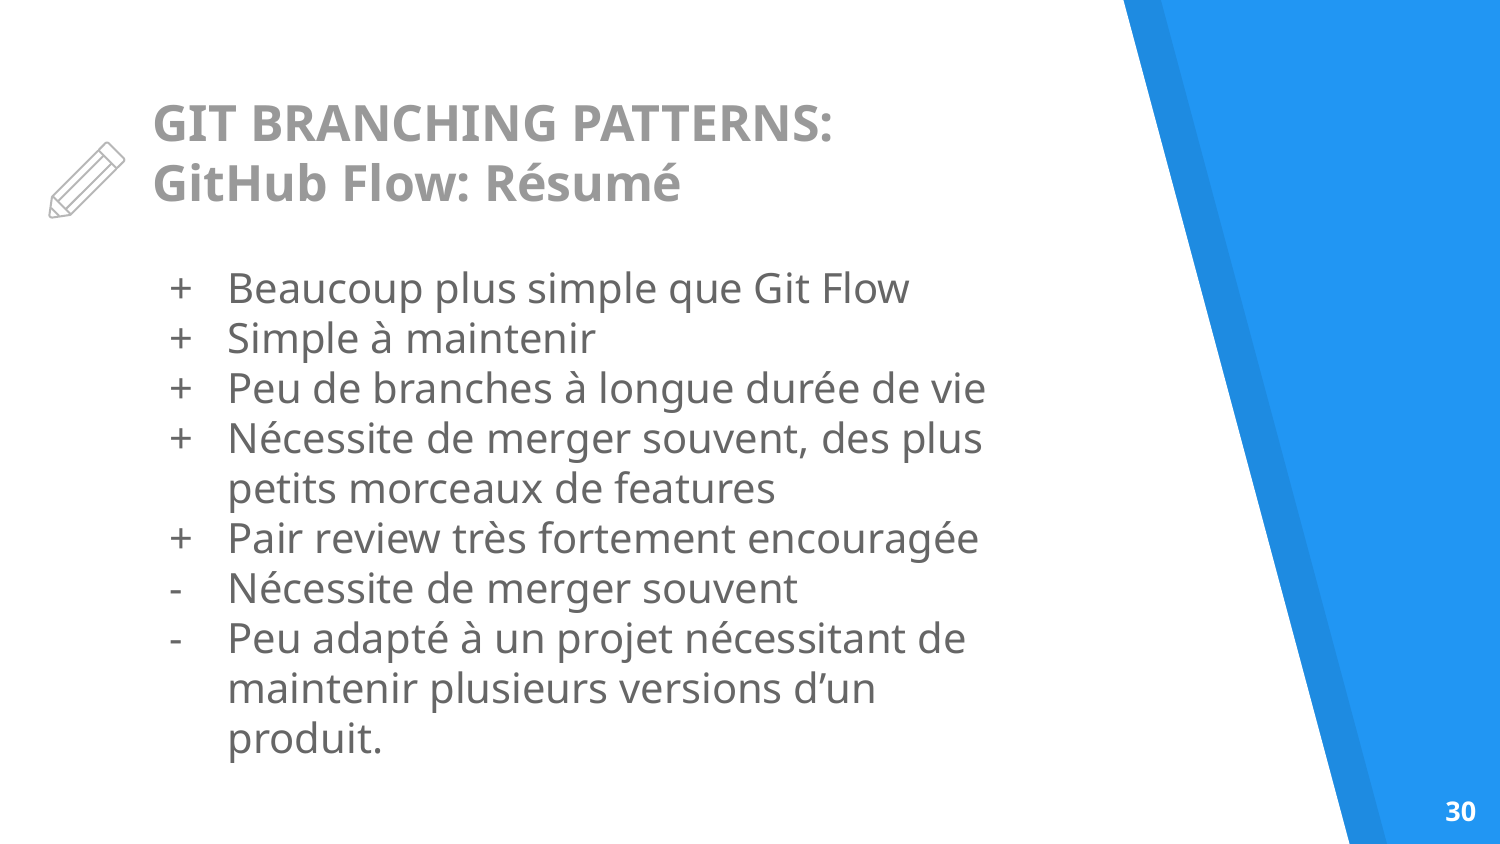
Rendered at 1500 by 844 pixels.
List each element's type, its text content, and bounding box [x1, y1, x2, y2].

list Beaucoup plus simple que Git Flow Simple à maintenir Peu de branches à longue durée de vie Nécessite de merger souvent, des plus petits morceaux de features Pair review très fortement encouragée Nécessite de merger souvent Peu adapté à un projet nécessitant de maintenir plusieurs versions d’un produit. [137, 246, 1011, 617]
slide_number ‹#› [1401, 779, 1492, 844]
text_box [49, 142, 125, 218]
title GIT BRANCHING PATTERNS: GitHub Flow: Résumé [137, 146, 1011, 227]
